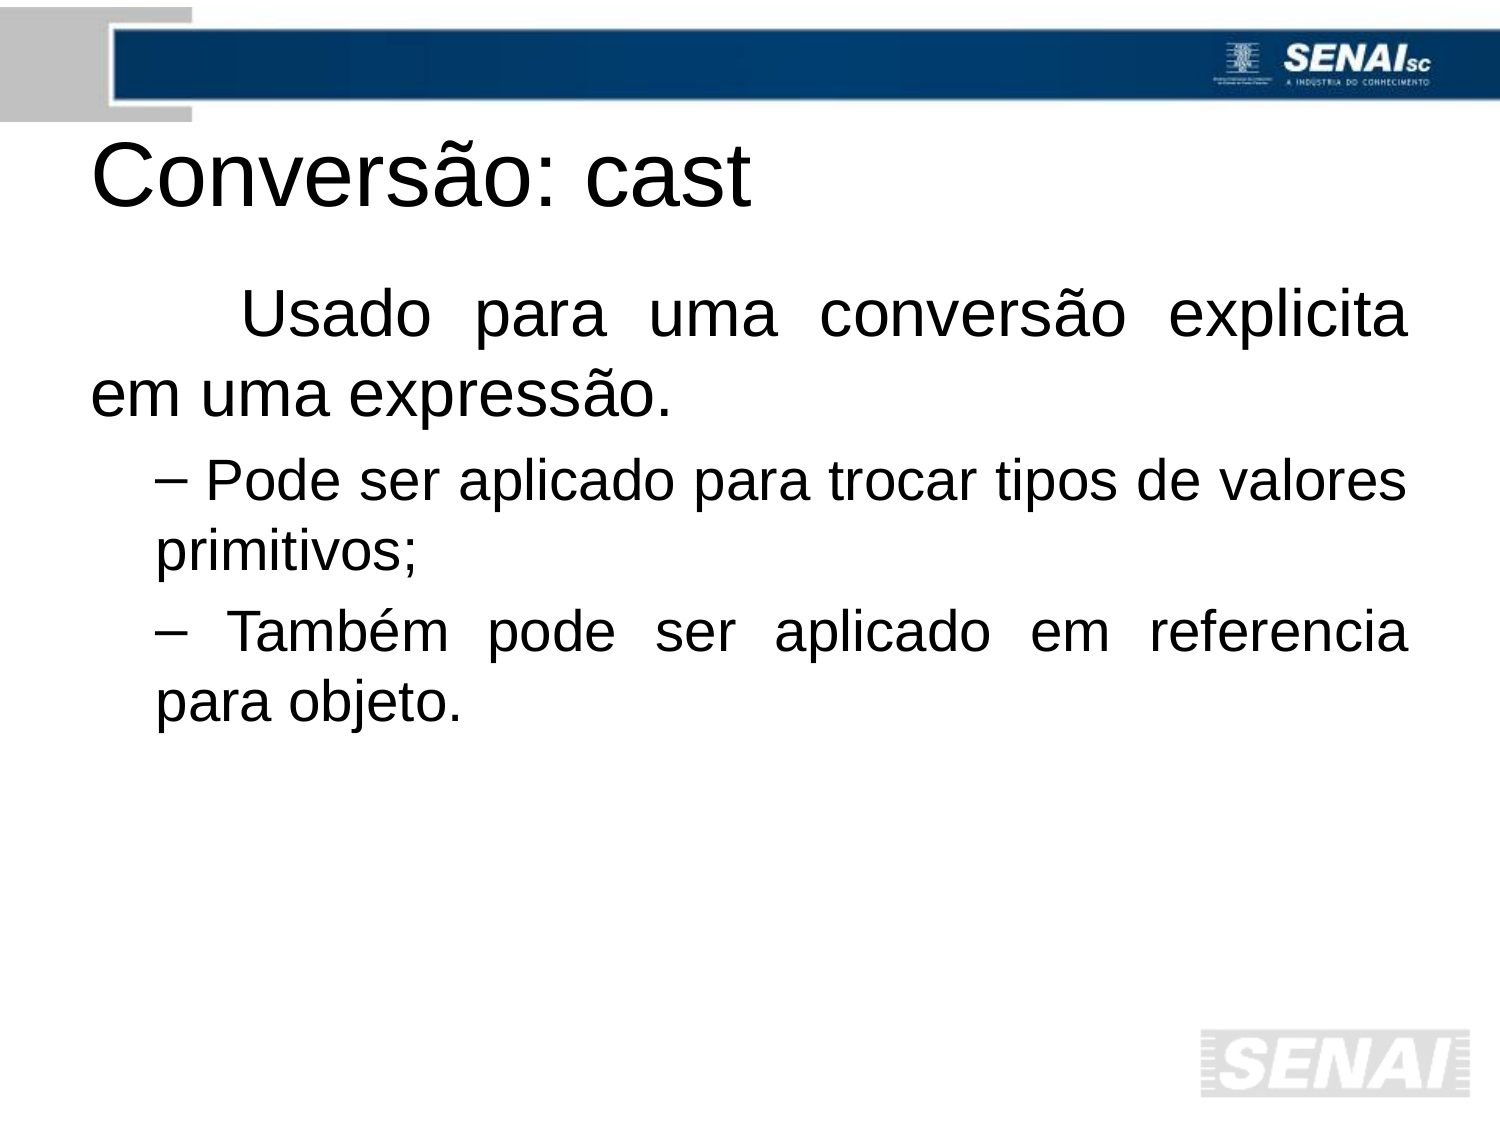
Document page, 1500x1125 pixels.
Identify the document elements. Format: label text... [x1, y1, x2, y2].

title Conversão: cast [75, 45, 1425, 233]
picture [0, 7, 1500, 122]
list Usado para uma conversão explicita em uma expressão. Pode ser aplicado para trocar tipos de valores primitivos; Também pode ser aplicado em referencia para objeto. [75, 262, 1425, 1005]
